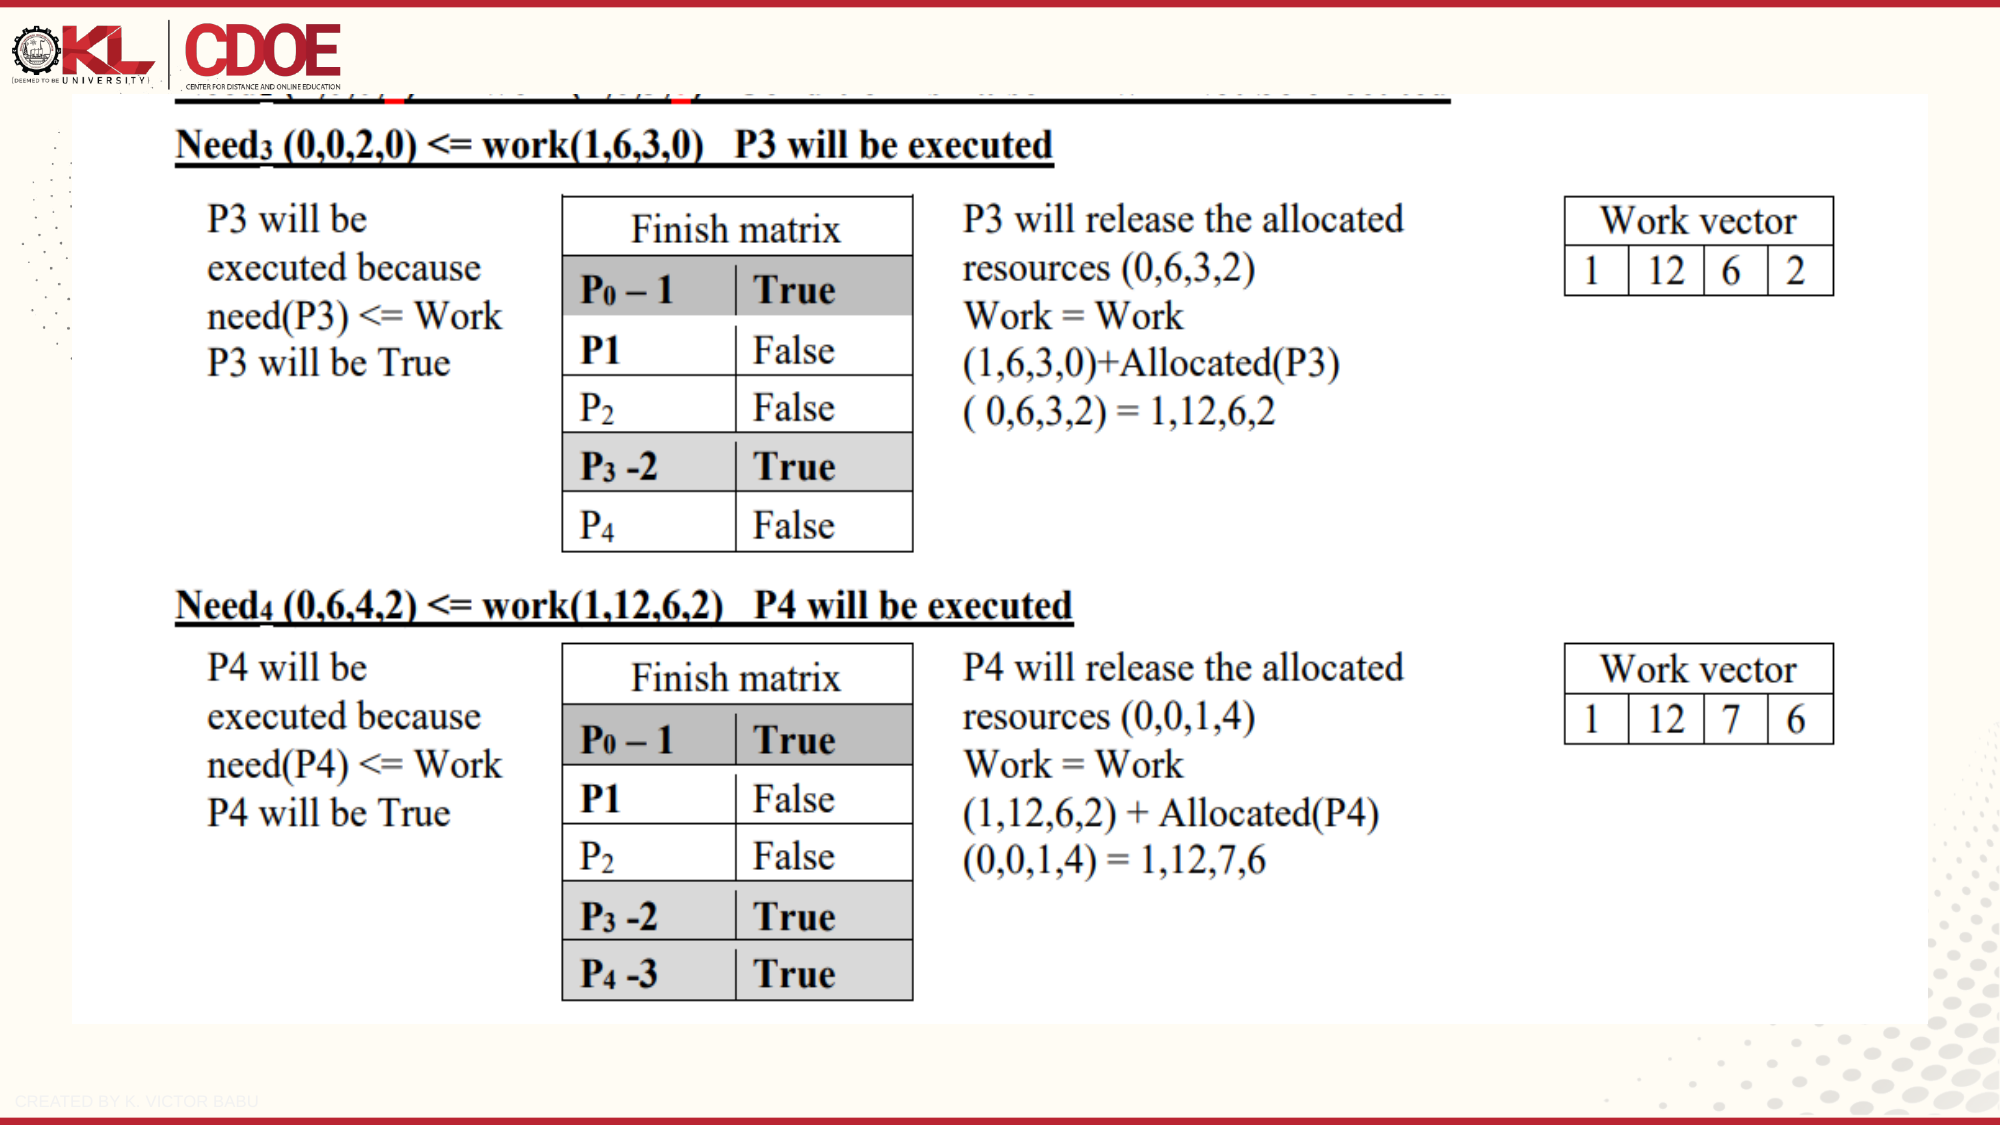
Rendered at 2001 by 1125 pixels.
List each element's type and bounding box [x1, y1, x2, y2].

list [72, 94, 1928, 1024]
picture [0, 8, 358, 98]
